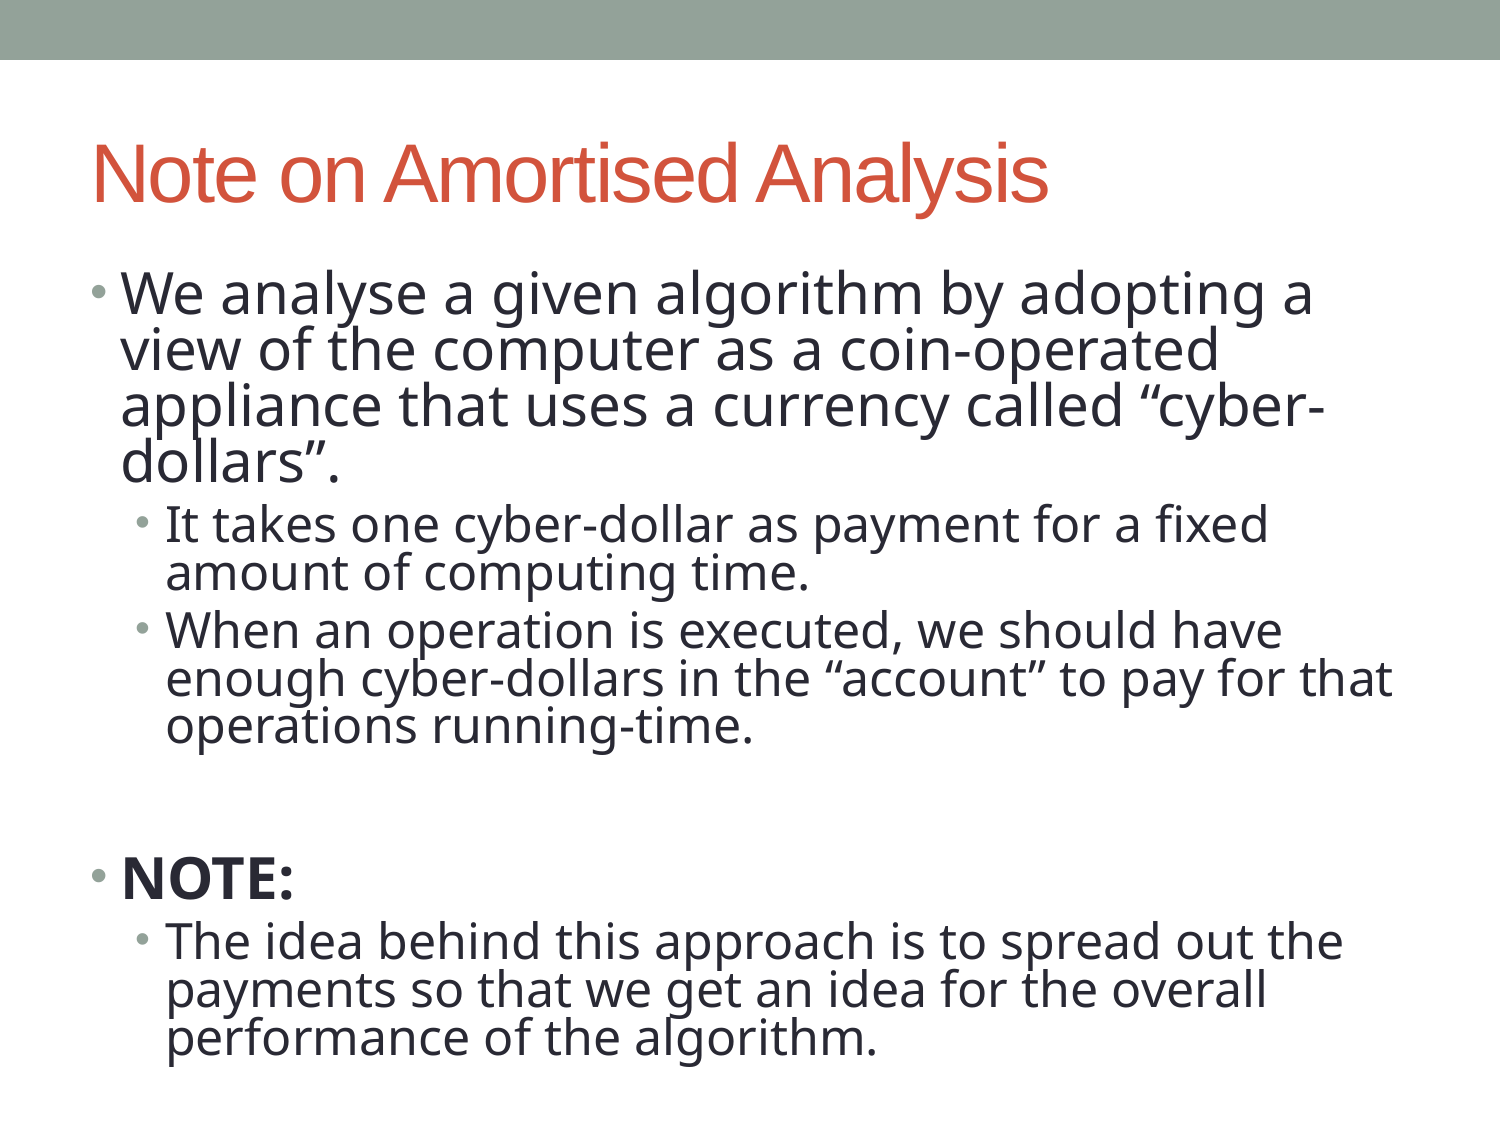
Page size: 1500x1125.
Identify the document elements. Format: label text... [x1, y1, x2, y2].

title Note on Amortised Analysis [75, 87, 1425, 250]
list We analyse a given algorithm by adopting a view of the computer as a coin-operated appliance that uses a currency called “cyber-dollars”. It takes one cyber-dollar as payment for a fixed amount of computing time. When an operation is executed, we should have enough cyber-dollars in the “account” to pay for that operations running-time. NOTE: The idea behind this approach is to spread out the payments so that we get an idea for the overall performance of the algorithm. [75, 262, 1425, 1063]
